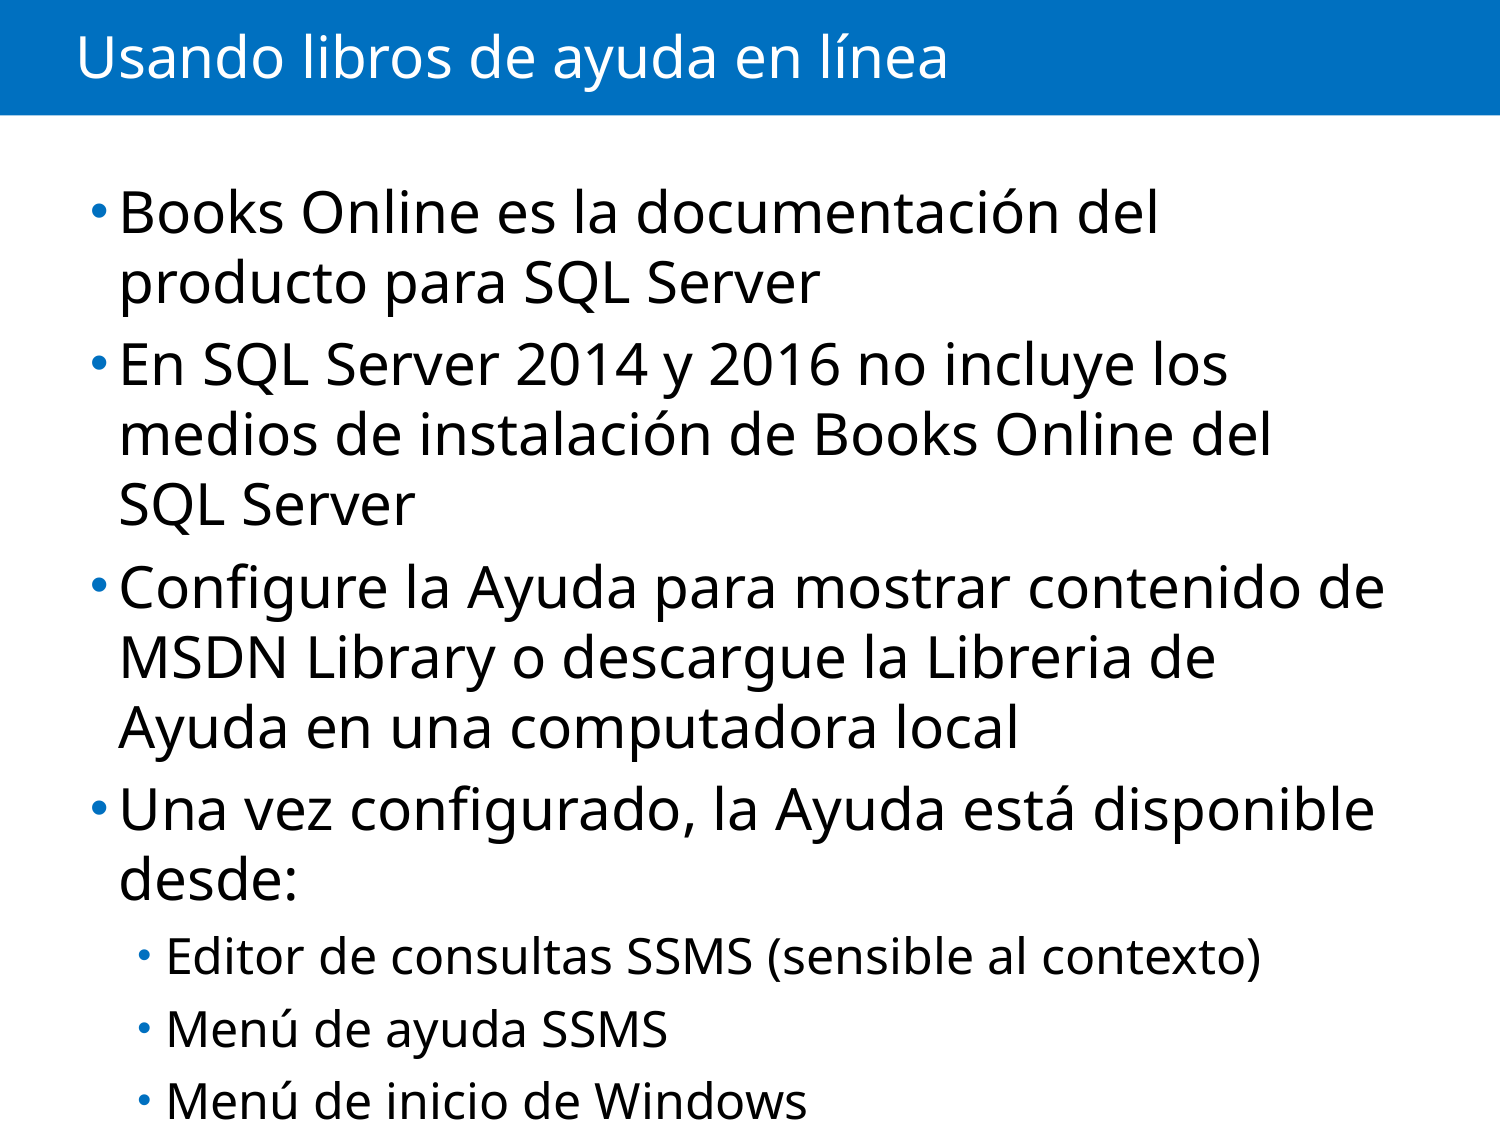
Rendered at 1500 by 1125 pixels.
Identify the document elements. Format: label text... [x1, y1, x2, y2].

text_box Books Online es la documentación del producto para SQL Server En SQL Server 2014 y 2016 no incluye los medios de instalación de Books Online del SQL Server Configure la Ayuda para mostrar contenido de MSDN Library o descargue la Libreria de Ayuda en una computadora local Una vez configurado, la Ayuda está disponible desde: Editor de consultas SSMS (sensible al contexto) Menú de ayuda SSMS Menú de inicio de Windows [75, 167, 1408, 1012]
title Usando libros de ayuda en línea [75, 0, 1351, 122]
